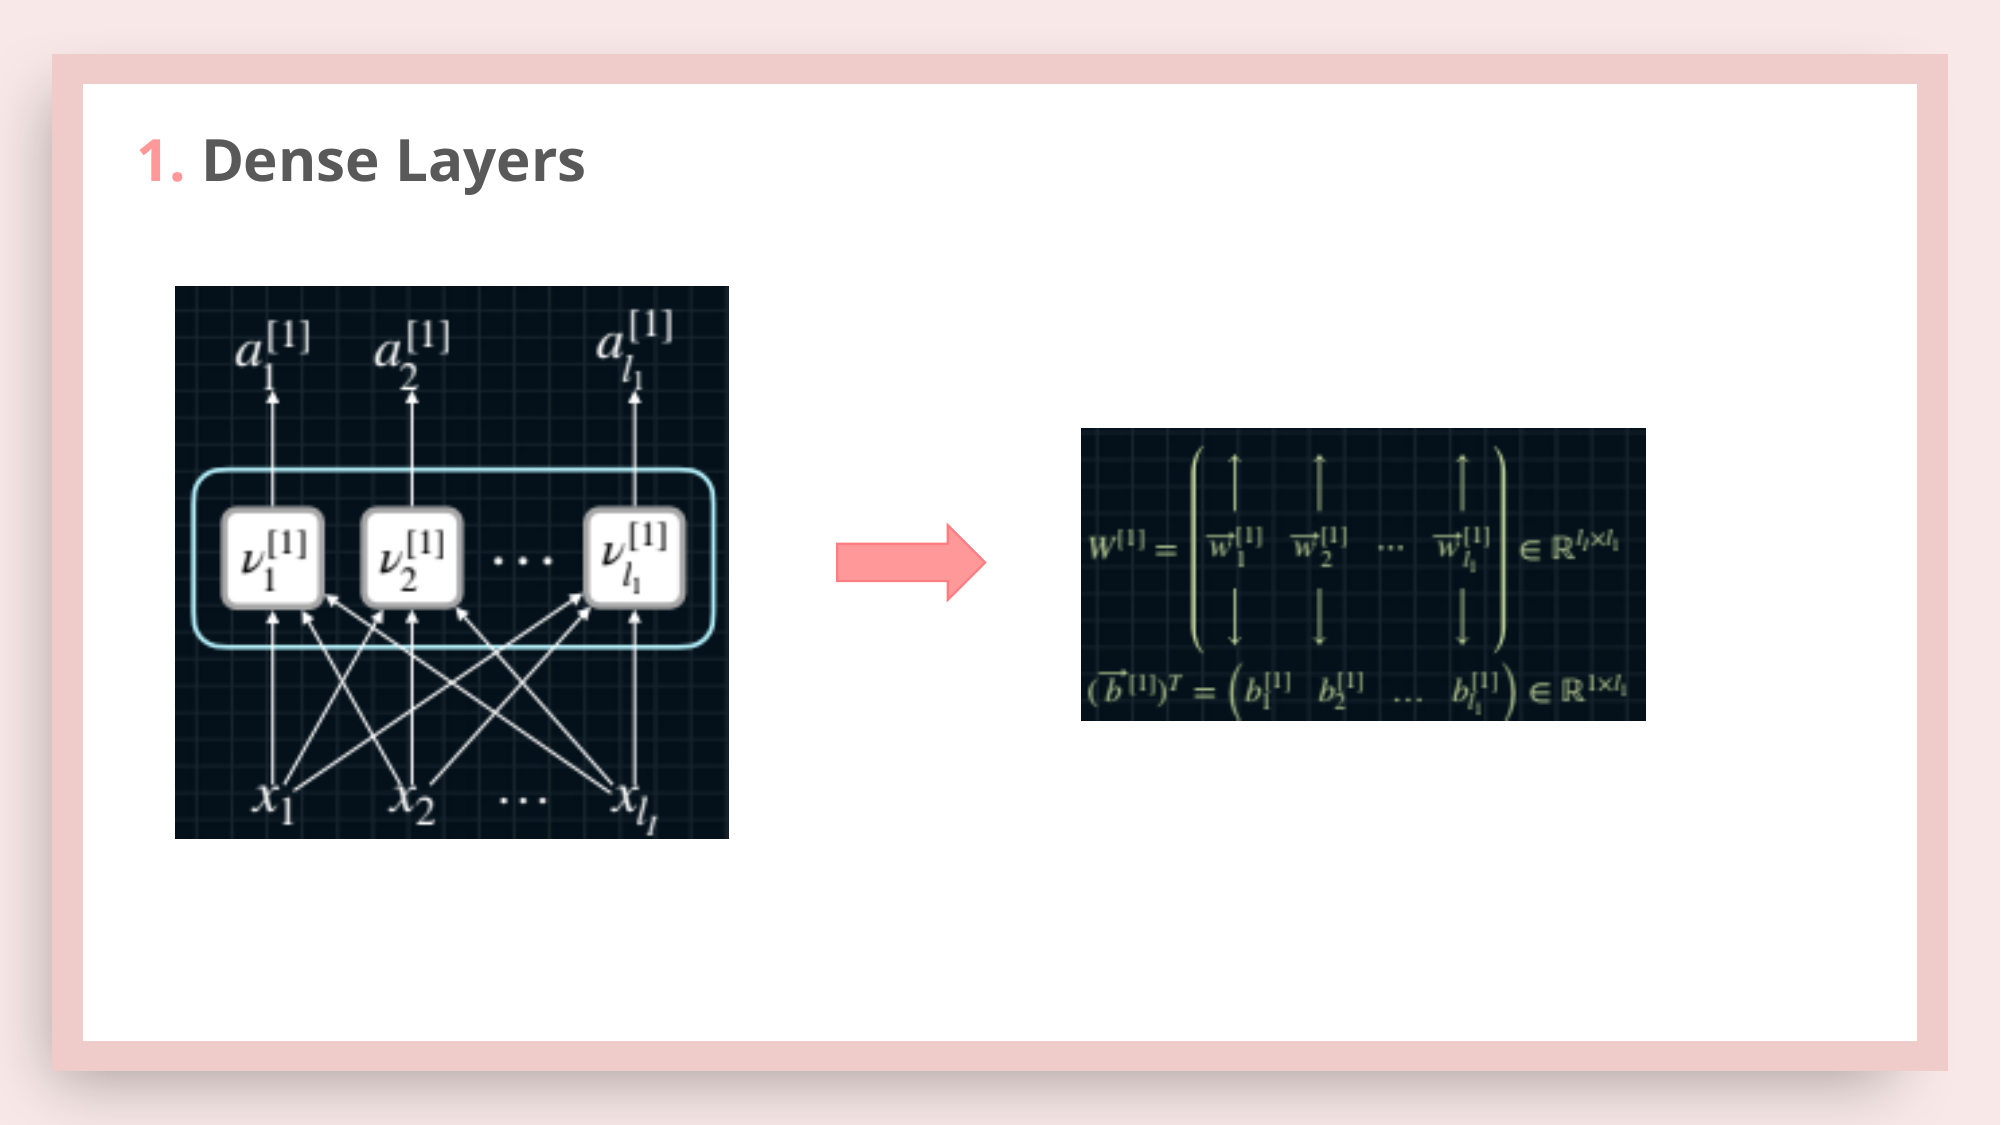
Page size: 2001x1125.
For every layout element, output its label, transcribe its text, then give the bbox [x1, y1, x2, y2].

text_box [836, 522, 987, 603]
picture [1081, 428, 1646, 722]
text_box 1. Dense Layers [121, 115, 1082, 246]
picture [175, 285, 729, 839]
text_box [66, 68, 1934, 1057]
